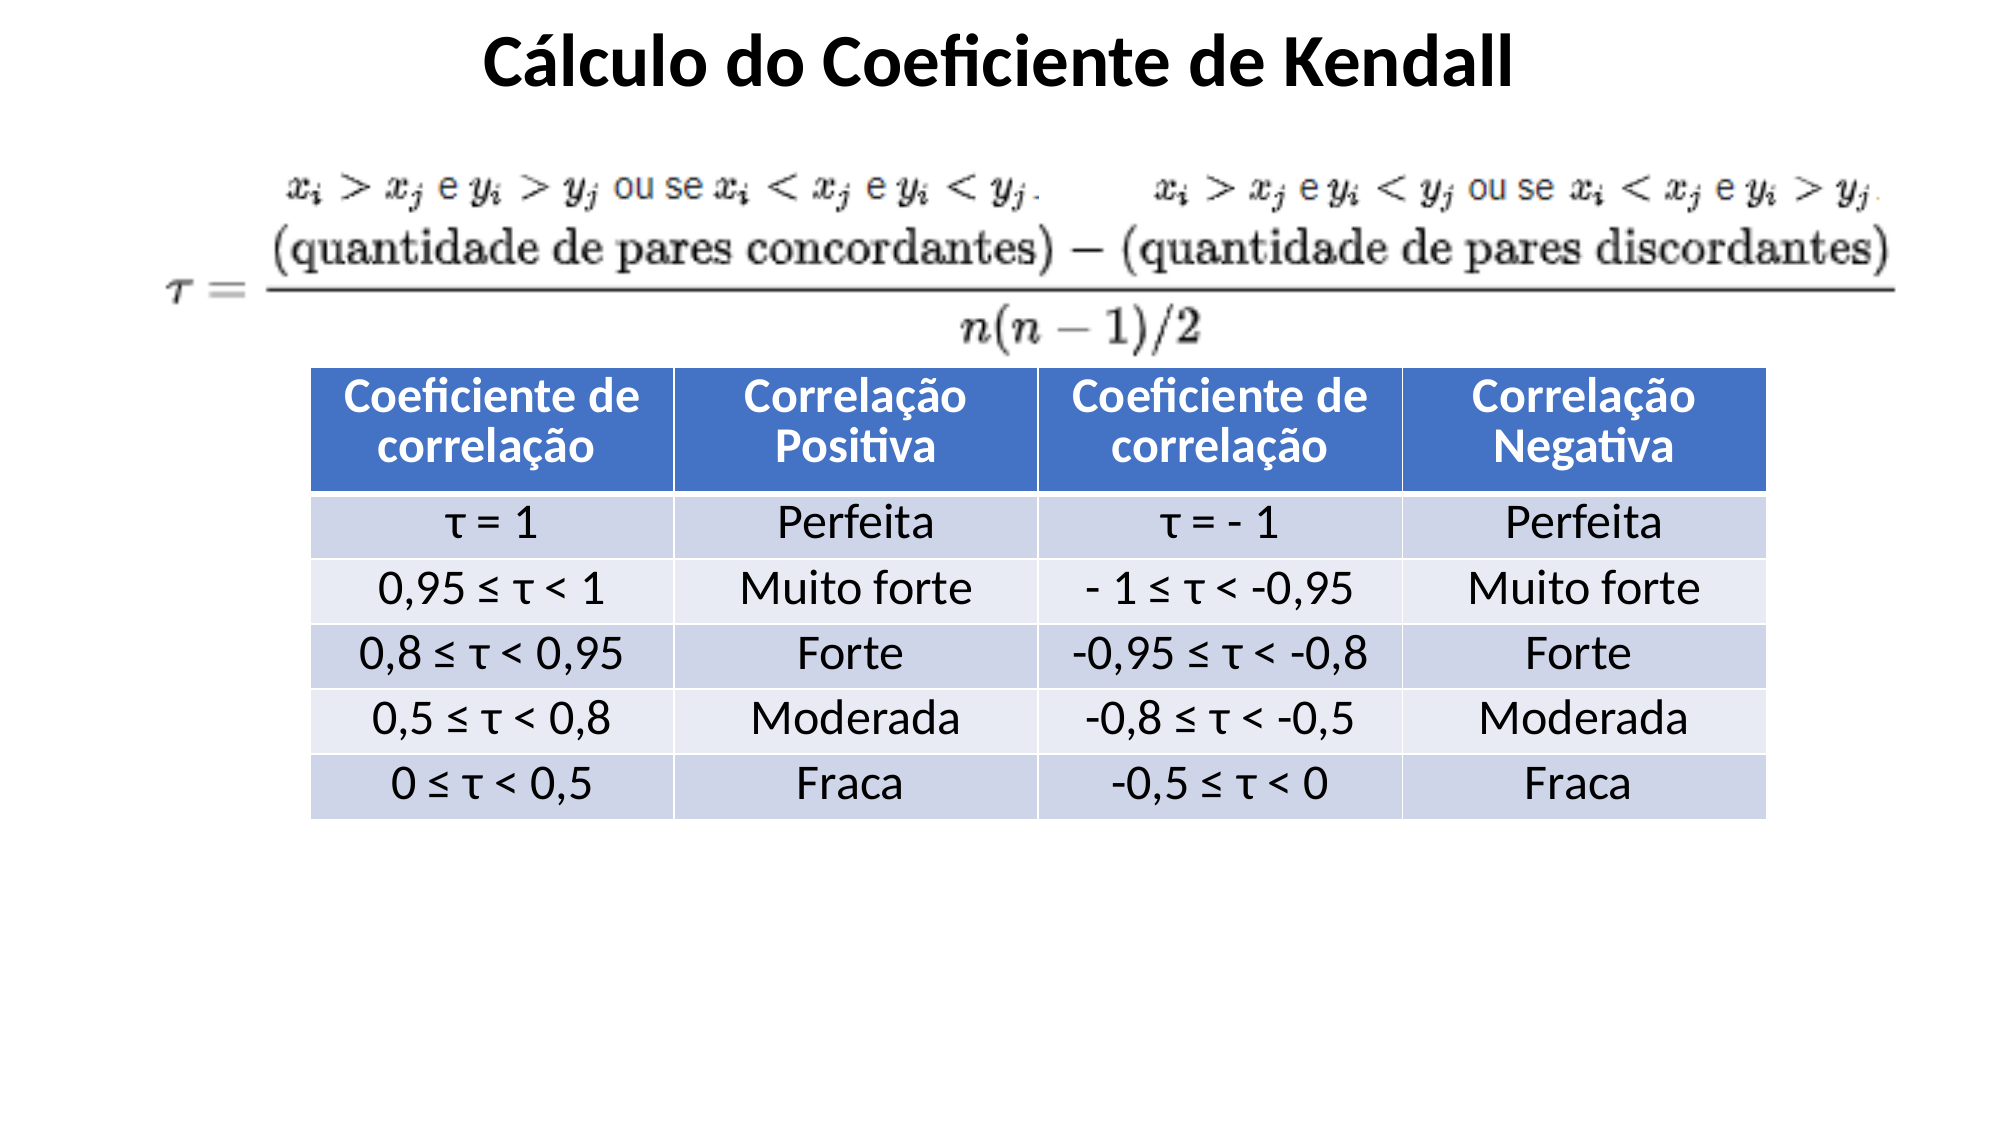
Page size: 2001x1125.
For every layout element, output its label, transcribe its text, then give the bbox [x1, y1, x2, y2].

table_cell Moderada [1403, 690, 1766, 753]
table_cell τ = 1 [311, 497, 673, 558]
table_header Coeficiente de correlação [1039, 368, 1402, 491]
table_cell Moderada [675, 690, 1037, 753]
table_cell 0,8 ≤ τ < 0,95 [311, 625, 673, 688]
table_cell Muito forte [1403, 560, 1766, 623]
table_cell -0,95 ≤ τ < -0,8 [1039, 625, 1402, 688]
table_cell Forte [1403, 625, 1766, 688]
table_cell 0 ≤ τ < 0,5 [311, 755, 673, 819]
table_header Coeficiente de correlação [311, 368, 673, 491]
table_header Correlação Positiva [675, 368, 1037, 491]
picture [152, 157, 1905, 366]
table_cell 0,5 ≤ τ < 0,8 [311, 690, 673, 753]
text_box Cálculo do Coeficiente de Kendall [137, 13, 1863, 117]
table_cell Forte [675, 625, 1037, 688]
table_cell τ = - 1 [1039, 497, 1402, 558]
table_cell -0,8 ≤ τ < -0,5 [1039, 690, 1402, 753]
table_header Correlação Negativa [1403, 368, 1766, 491]
table_cell Fraca [675, 755, 1037, 819]
table_cell - 1 ≤ τ < -0,95 [1039, 560, 1402, 623]
table_cell Fraca [1403, 755, 1766, 819]
table_cell Muito forte [675, 560, 1037, 623]
table_cell 0,95 ≤ τ < 1 [311, 560, 673, 623]
table_cell Perfeita [1403, 497, 1766, 558]
table_cell Perfeita [675, 497, 1037, 558]
table_cell -0,5 ≤ τ < 0 [1039, 755, 1402, 819]
